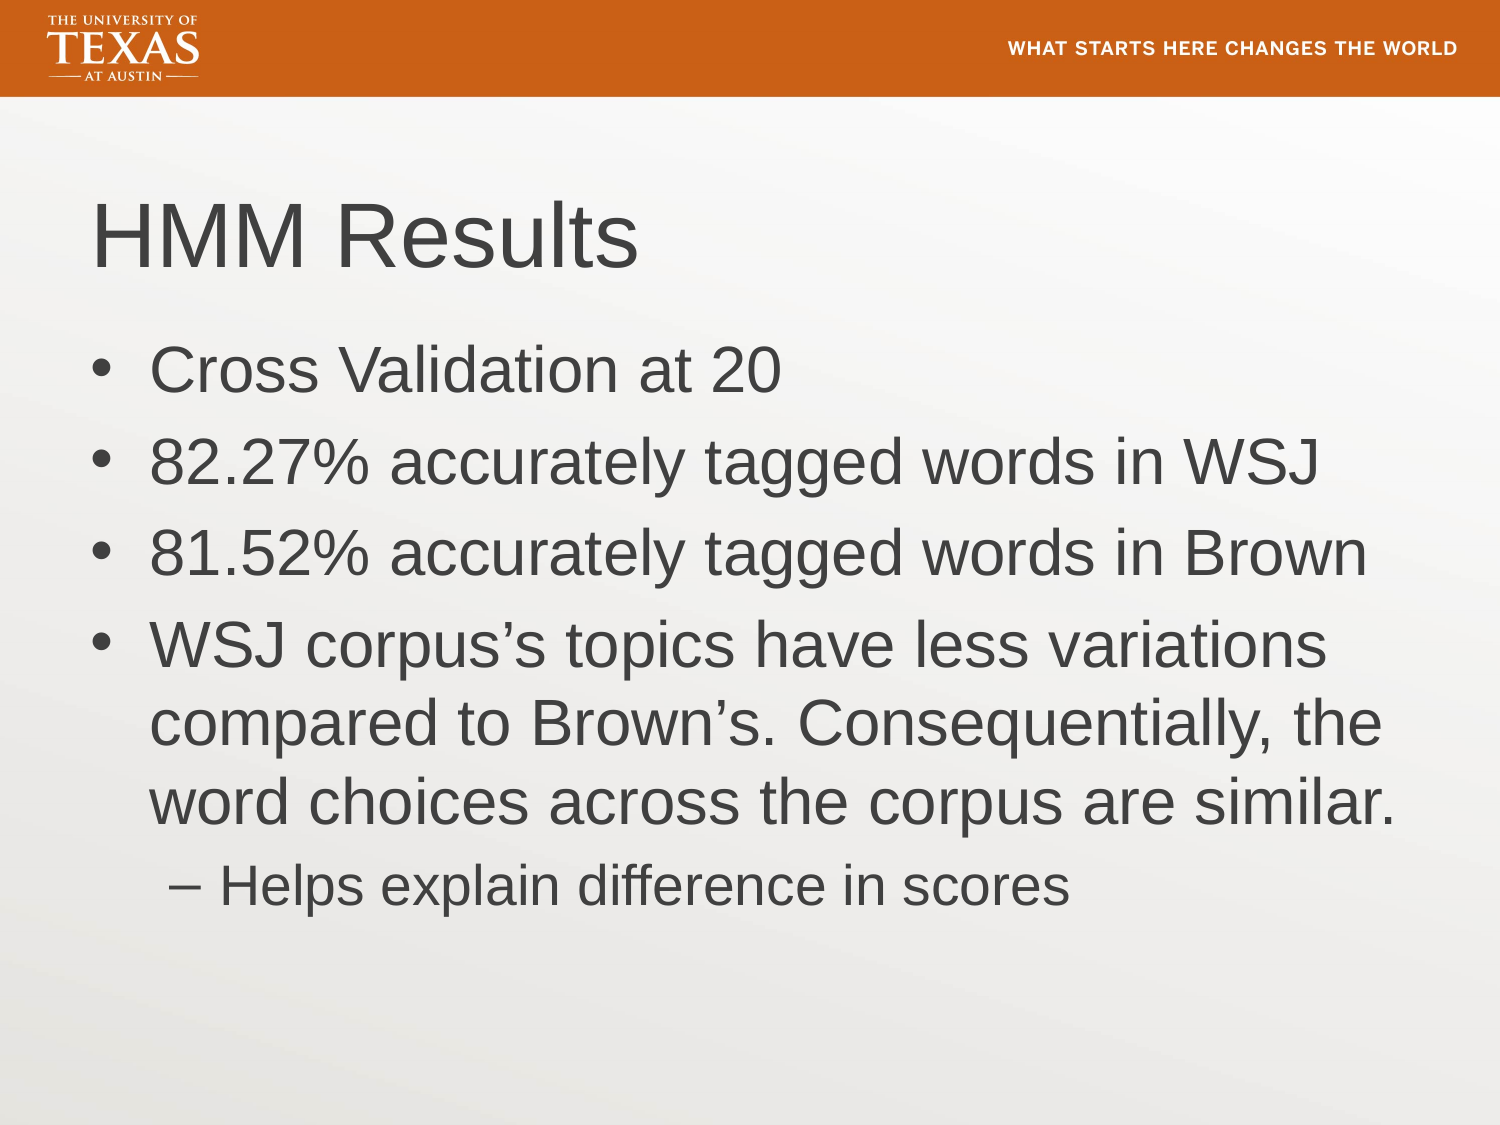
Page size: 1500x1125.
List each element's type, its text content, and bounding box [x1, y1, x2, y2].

list Cross Validation at 20 82.27% accurately tagged words in WSJ 81.52% accurately tagged words in Brown WSJ corpus’s topics have less variations compared to Brown’s. Consequentially, the word choices across the corpus are similar. Helps explain difference in scores [75, 320, 1425, 1038]
picture [0, 0, 1500, 1125]
title HMM Results [75, 137, 1425, 320]
